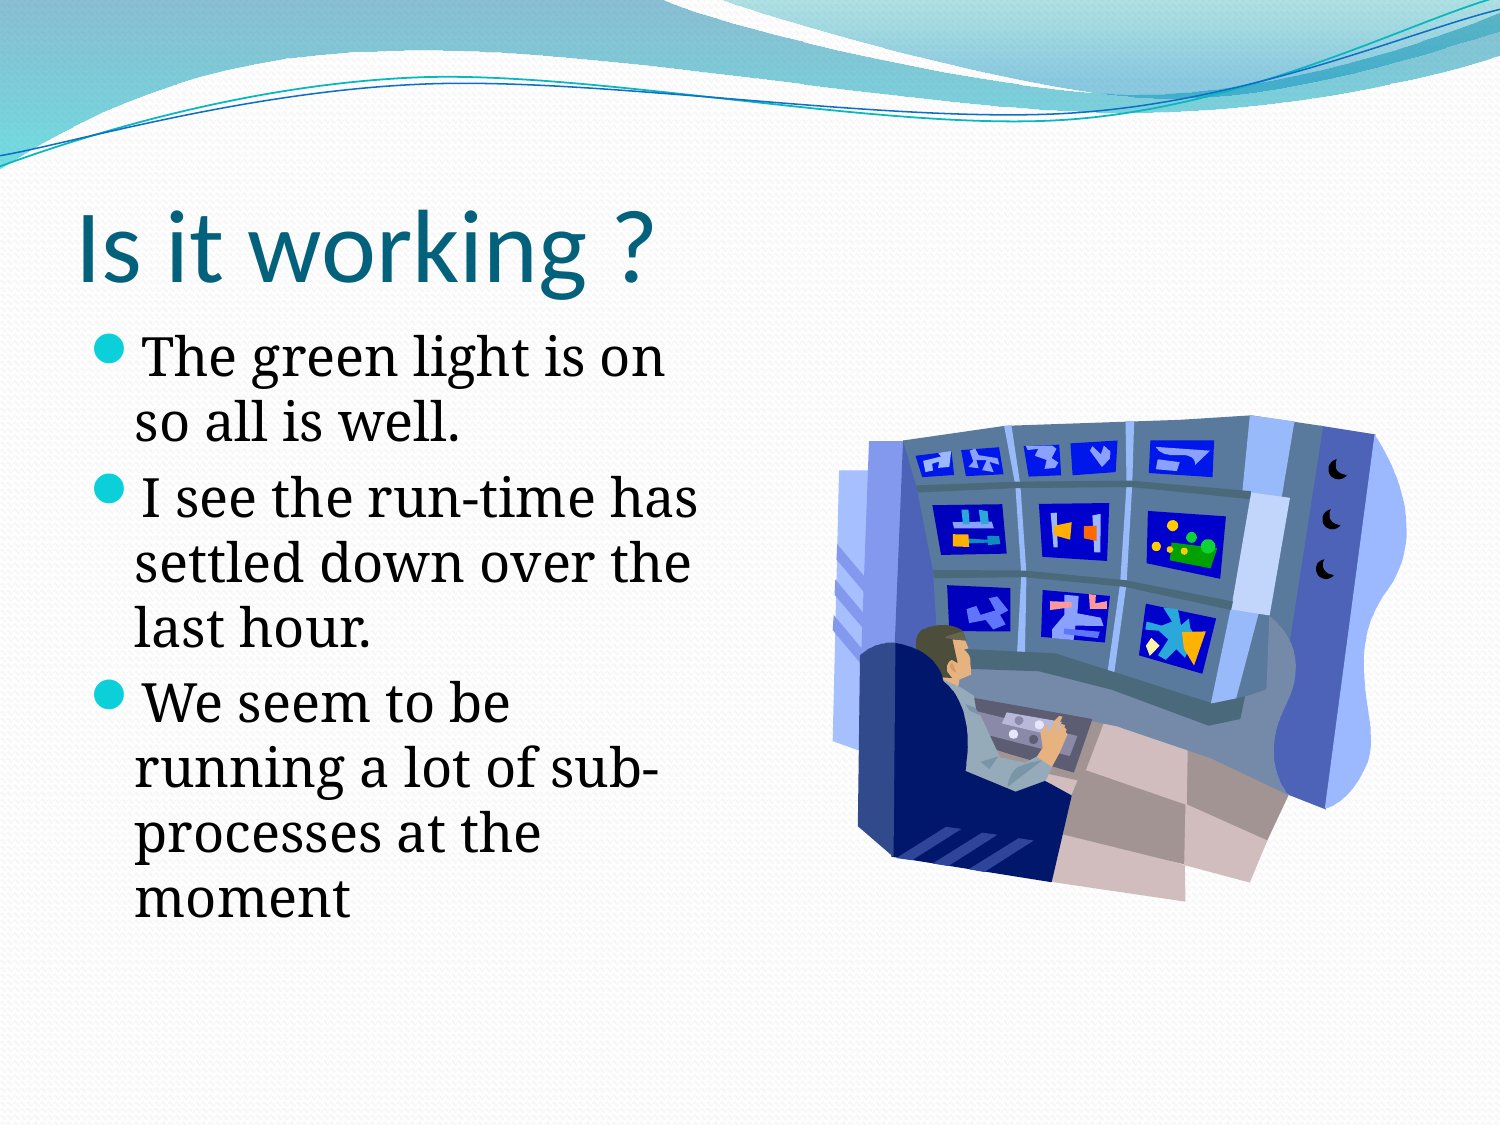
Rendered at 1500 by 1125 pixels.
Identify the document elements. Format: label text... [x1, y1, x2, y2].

title Is it working ? [75, 115, 1425, 303]
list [832, 408, 1414, 909]
list The green light is on so all is well. I see the run-time has settled down over the last hour. We seem to be running a lot of sub-processes at the moment [75, 314, 738, 1043]
